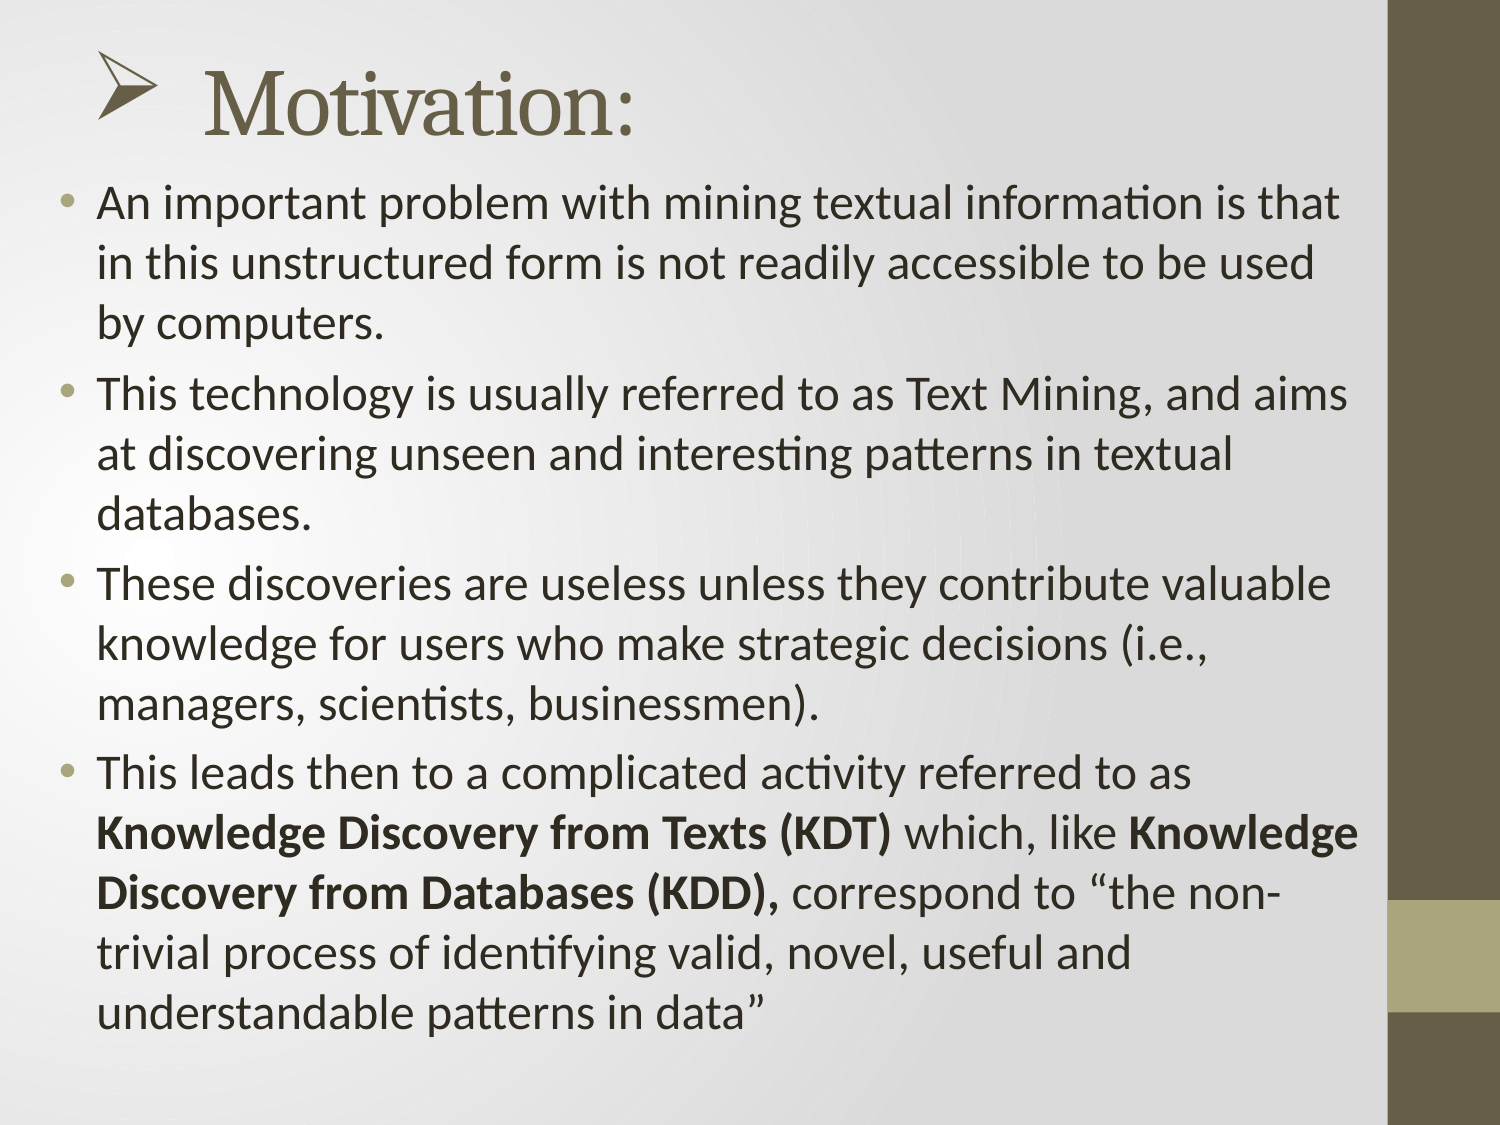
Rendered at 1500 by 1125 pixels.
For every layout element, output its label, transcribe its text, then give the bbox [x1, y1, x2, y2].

title Motivation: [75, 45, 1325, 150]
list An important problem with mining textual information is that in this unstructured form is not readily accessible to be used by computers. This technology is usually referred to as Text Mining, and aims at discovering unseen and interesting patterns in textual databases. These discoveries are useless unless they contribute valuable knowledge for users who make strategic decisions (i.e., managers, scientists, businessmen). This leads then to a complicated activity referred to as Knowledge Discovery from Texts (KDT) which, like Knowledge Discovery from Databases (KDD), correspond to “the non-trivial process of identifying valid, novel, useful and understandable patterns in data” [24, 162, 1375, 1100]
